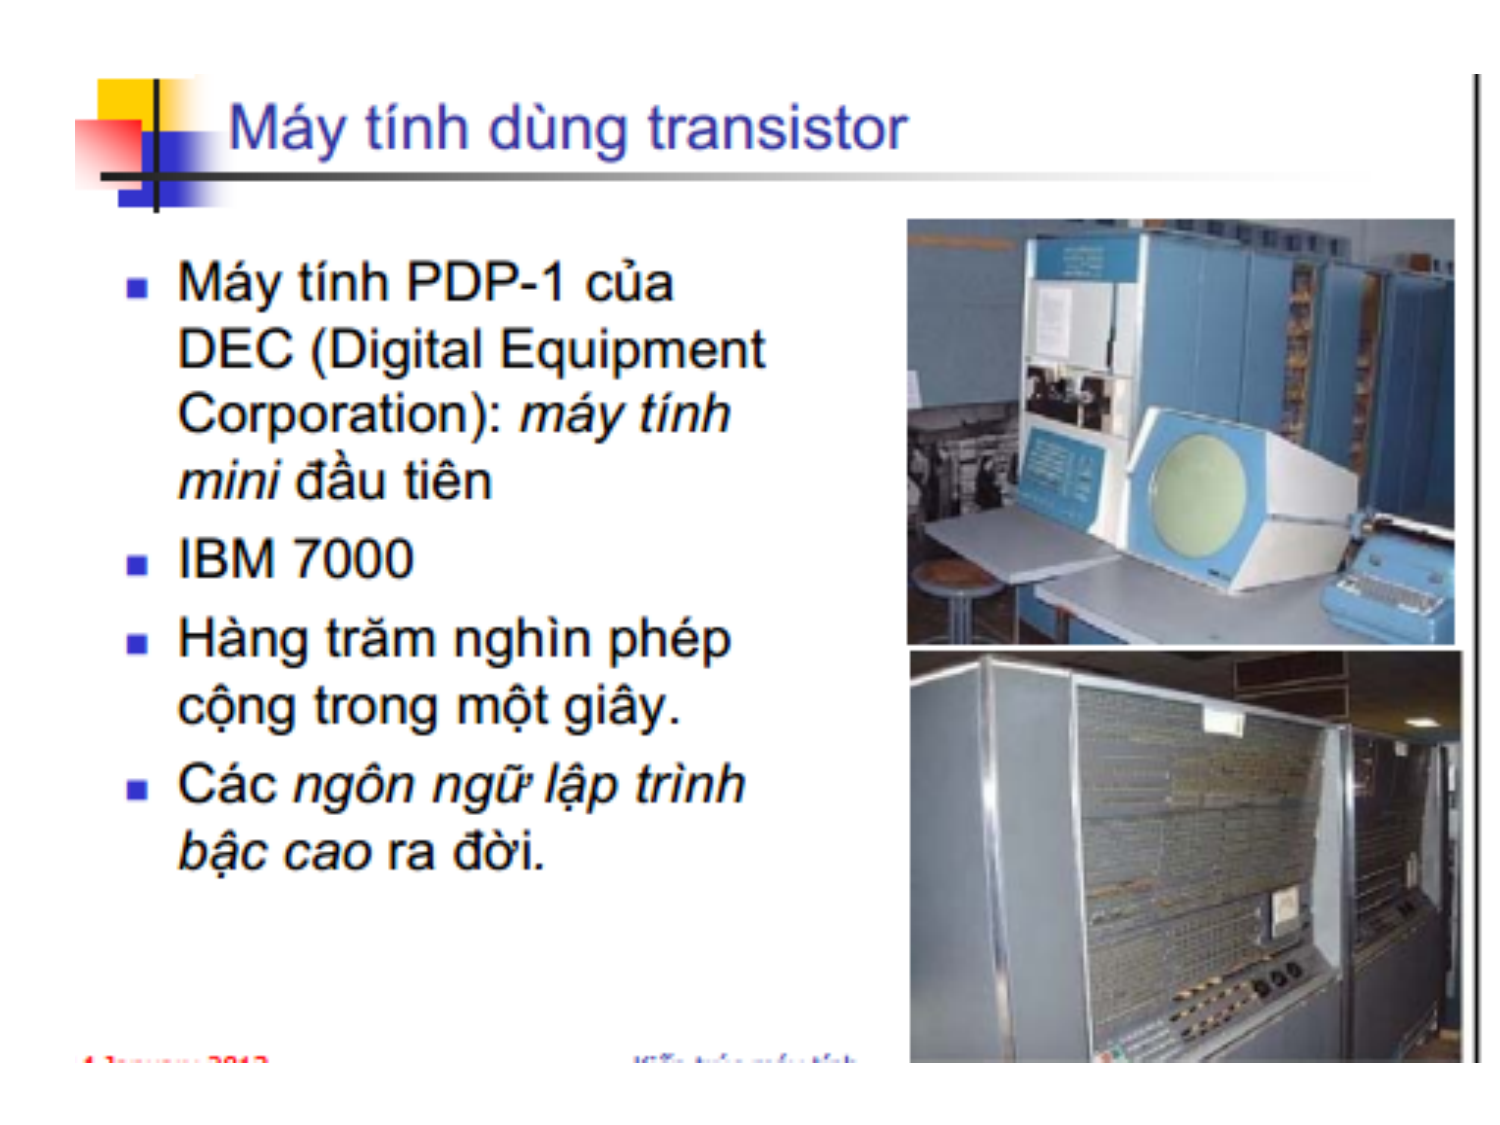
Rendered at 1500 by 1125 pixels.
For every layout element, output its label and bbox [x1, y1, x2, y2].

picture [74, 74, 1488, 1063]
